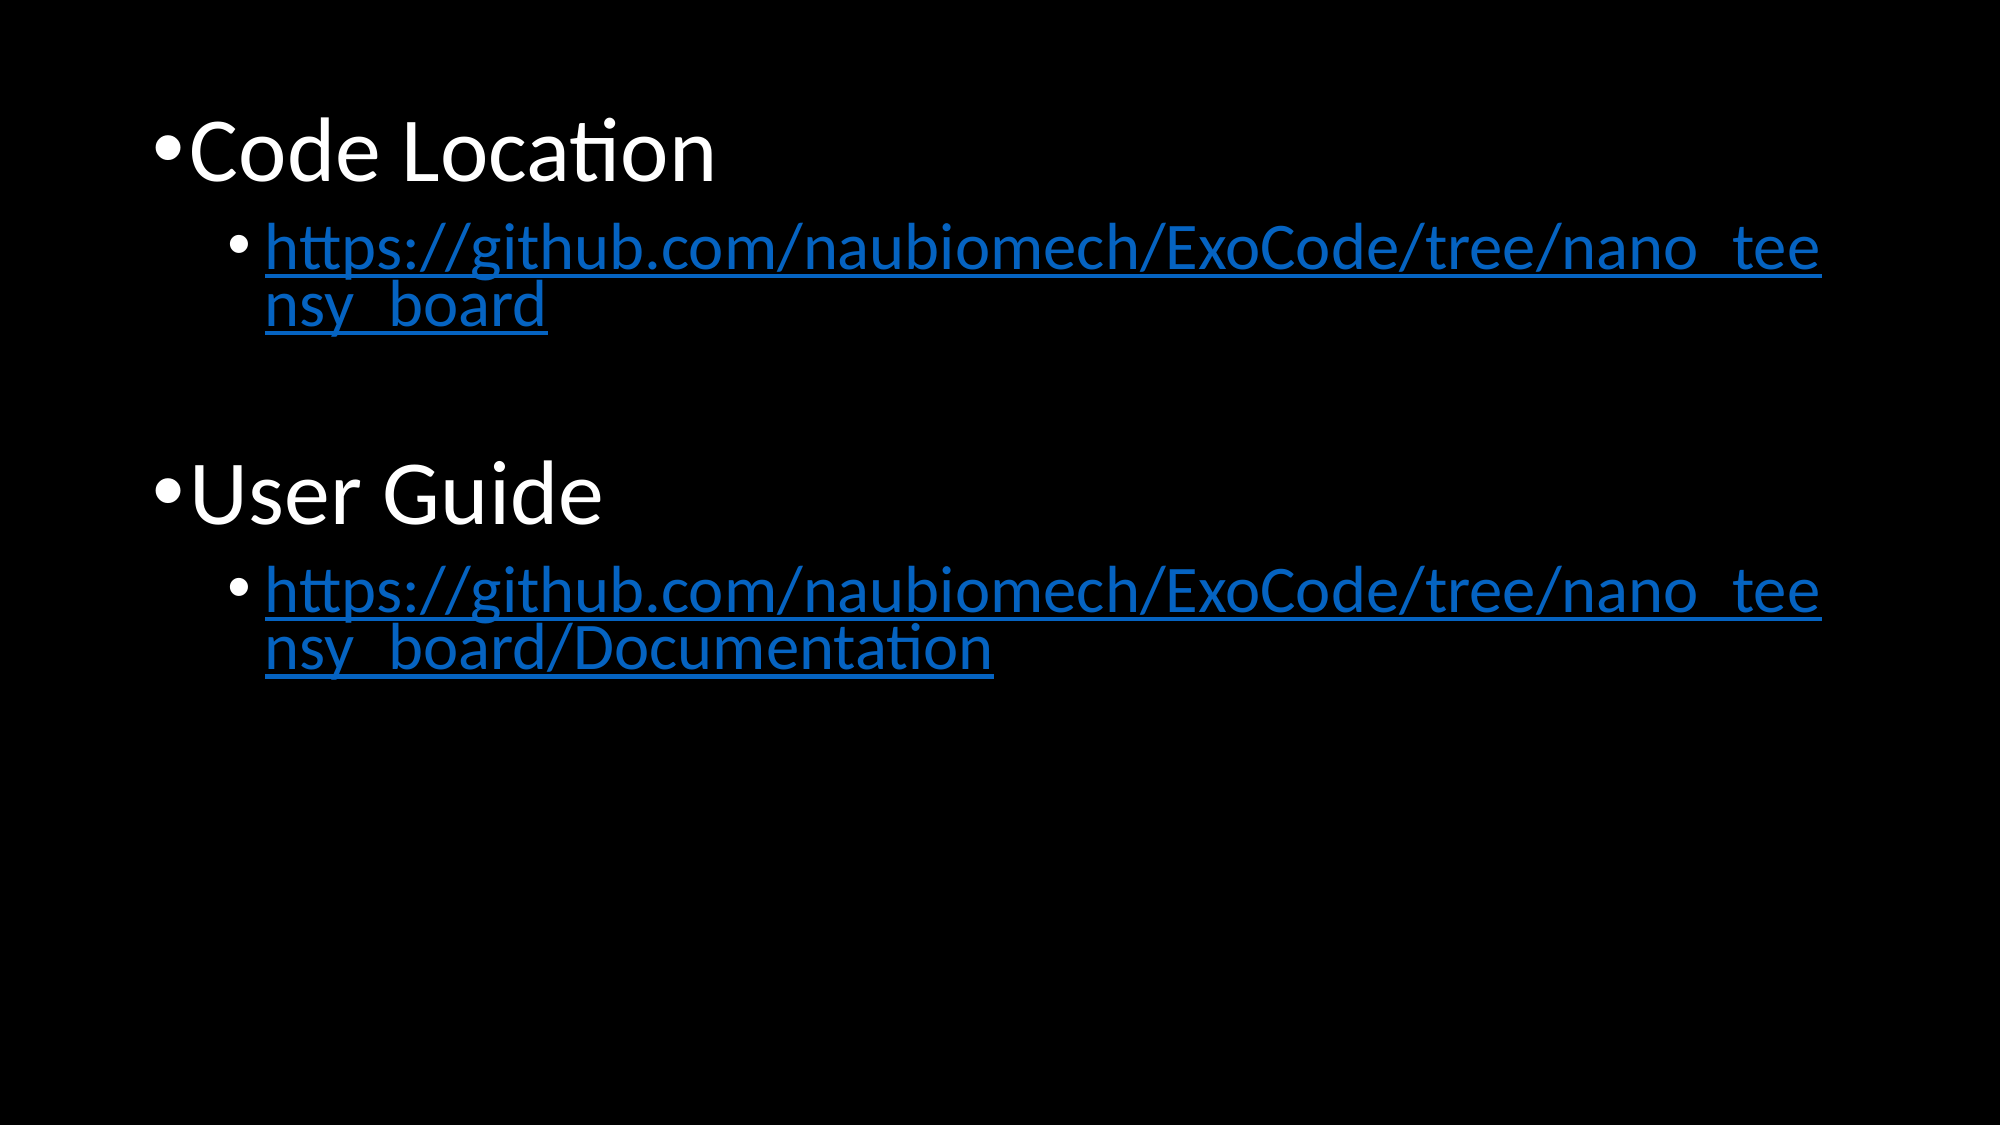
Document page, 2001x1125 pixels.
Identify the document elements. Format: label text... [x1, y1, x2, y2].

list Code Location https://github.com/naubiomech/ExoCode/tree/nano_teensy_board User Guide https://github.com/naubiomech/ExoCode/tree/nano_teensy_board/Documentation [137, 94, 1863, 1014]
